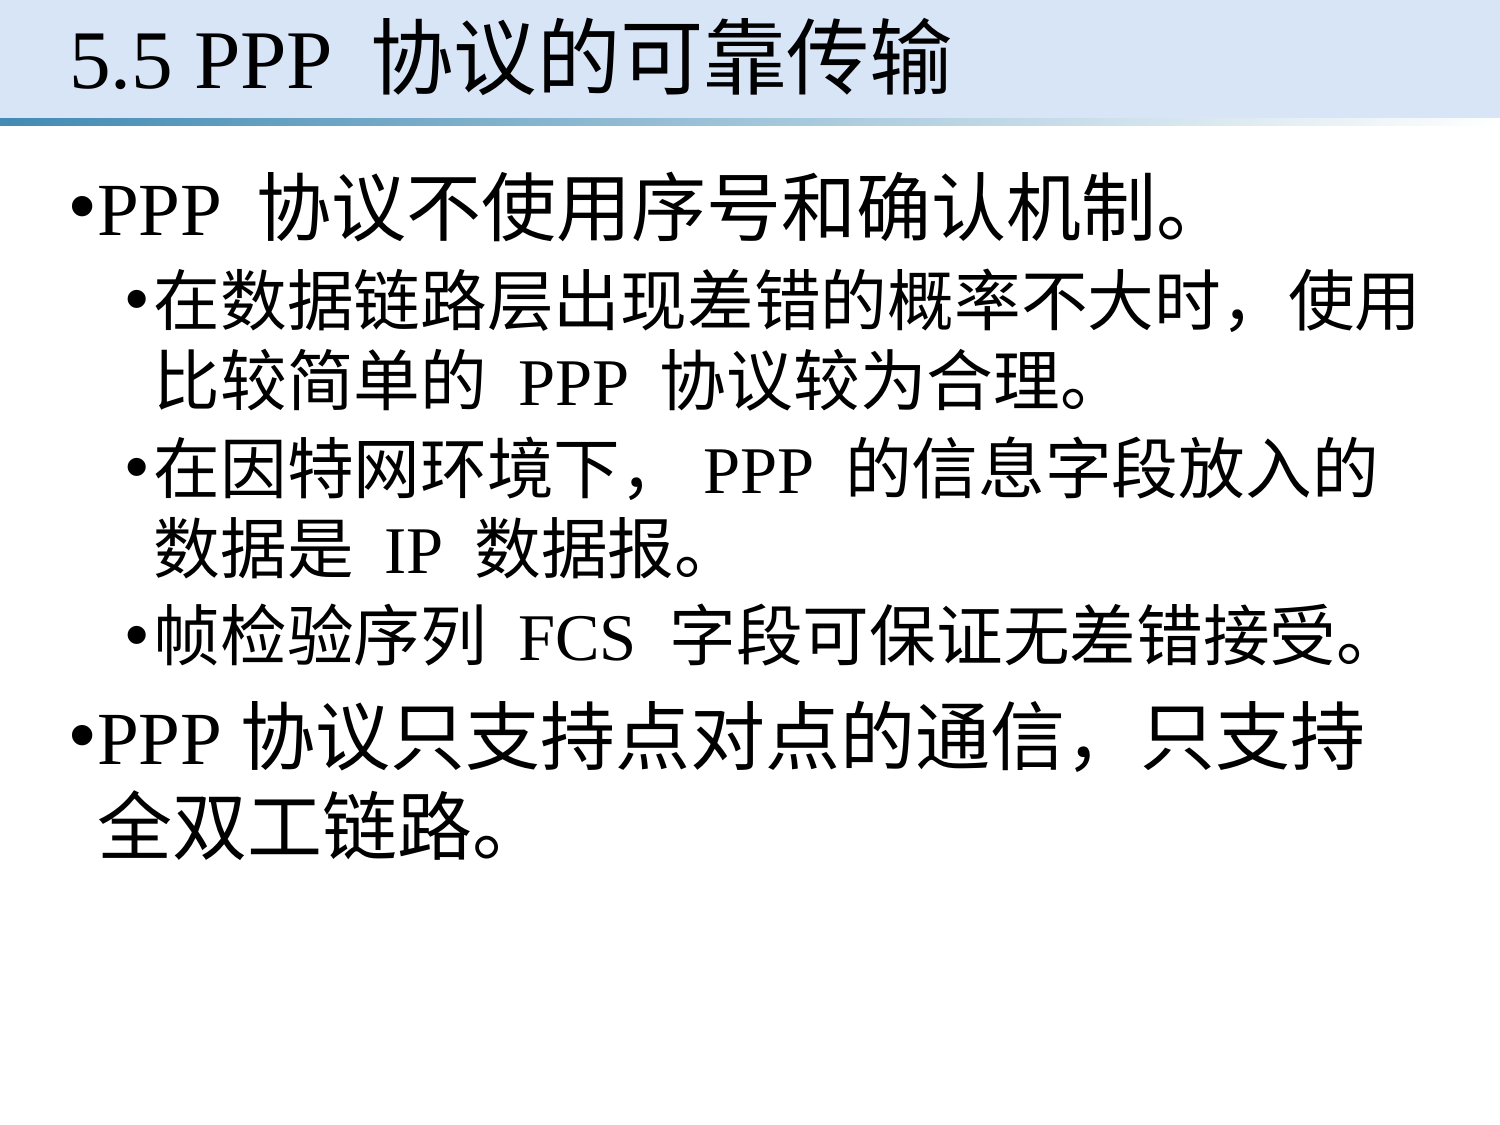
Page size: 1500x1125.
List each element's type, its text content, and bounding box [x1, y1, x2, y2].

list PPP 协议不使用序号和确认机制。 在数据链路层出现差错的概率不大时，使用比较简单的 PPP 协议较为合理。 在因特网环境下，PPP 的信息字段放入的数据是 IP 数据报。 帧检验序列 FCS 字段可保证无差错接受。 PPP协议只支持点对点的通信，只支持全双工链路。 [54, 153, 1449, 990]
title 5.5 PPP 协议的可靠传输 [54, 0, 1449, 123]
